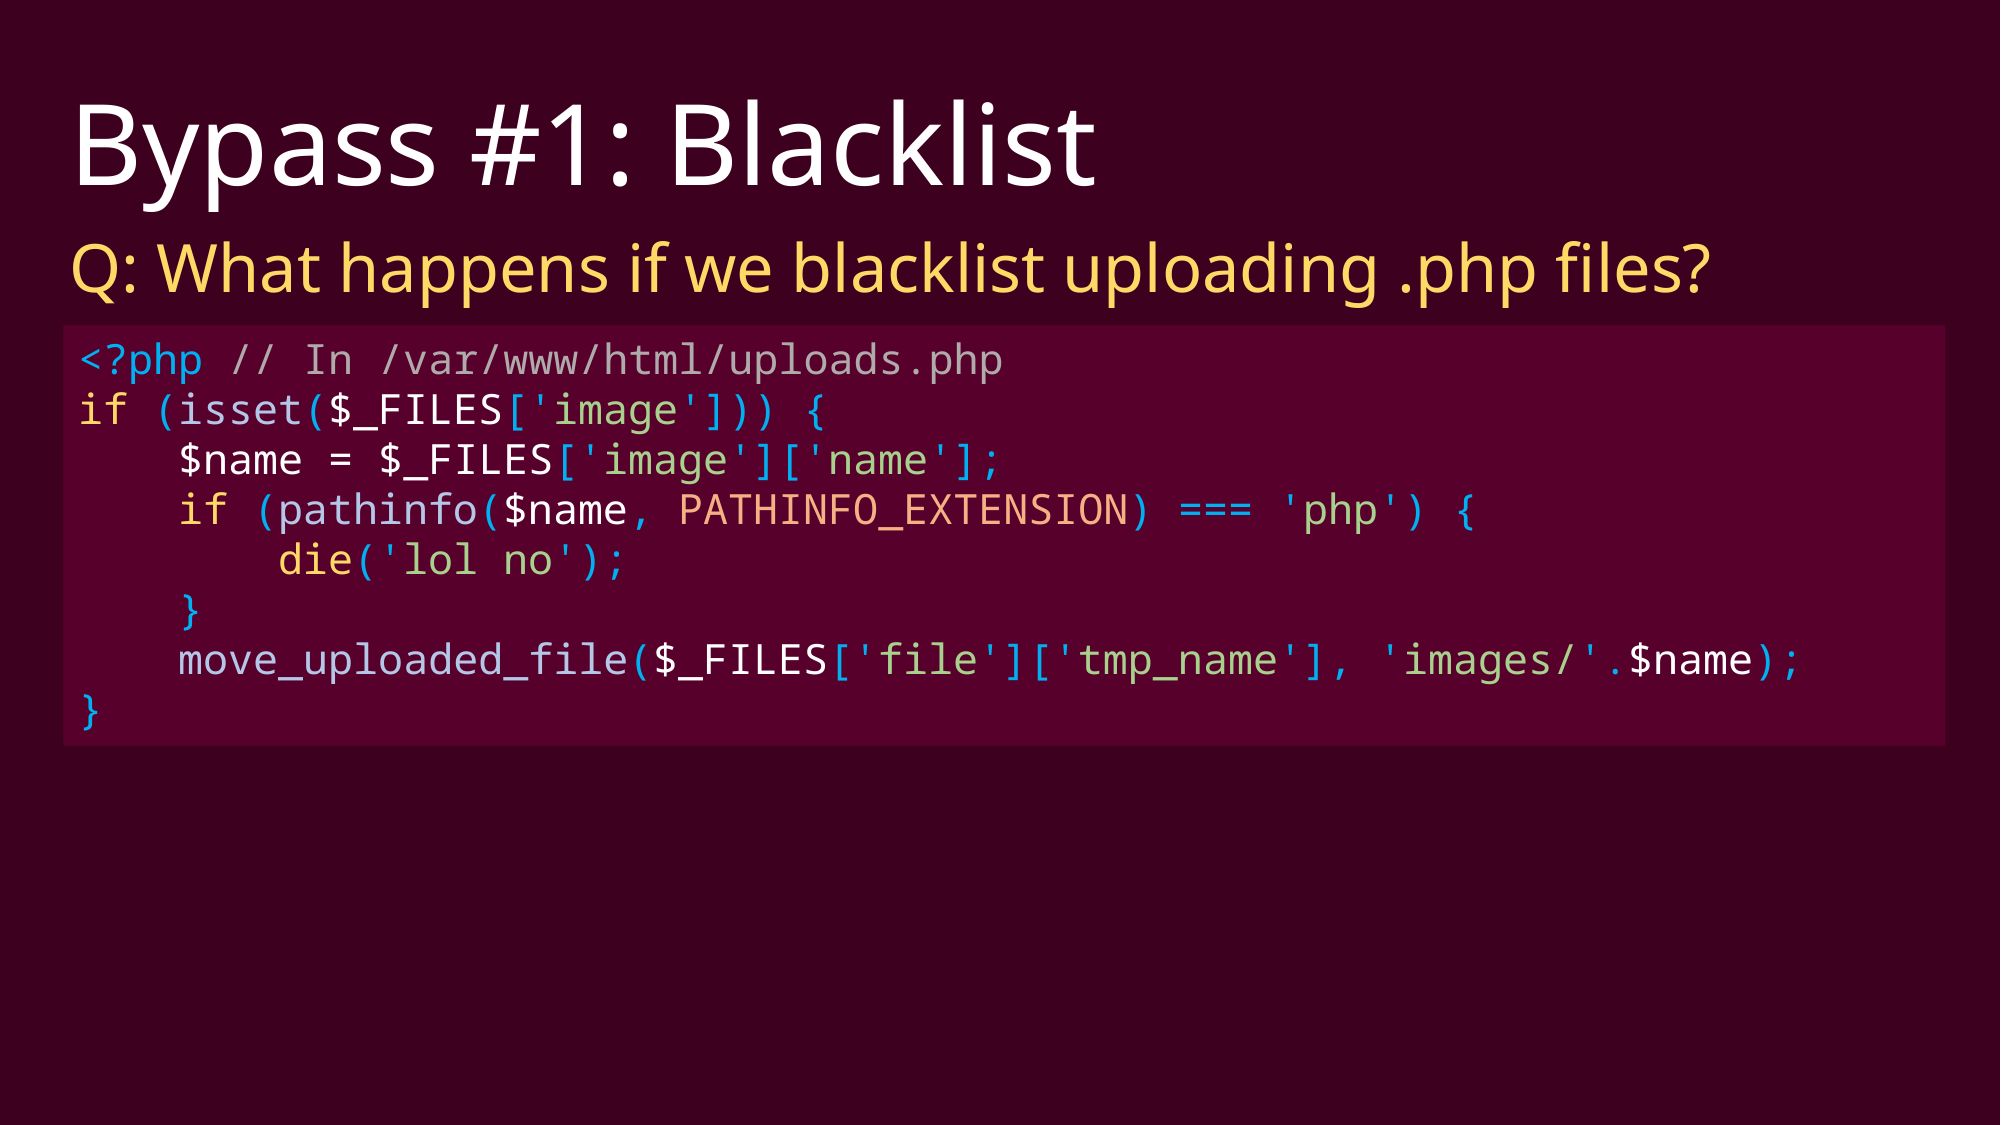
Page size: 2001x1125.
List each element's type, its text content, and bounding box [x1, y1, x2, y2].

text_box <?php // In /var/www/html/uploads.php if (isset($_FILES['image'])) { $name = $_FILES['image']['name']; if (pathinfo($name, PATHINFO_EXTENSION) === 'php') { die('lol no'); } move_uploaded_file($_FILES['file']['tmp_name'], 'images/'.$name); } [62, 324, 1946, 747]
text_box Bypass #1: Blacklist [54, 65, 1929, 216]
text_box Q: What happens if we blacklist uploading .php files? [54, 218, 1946, 314]
